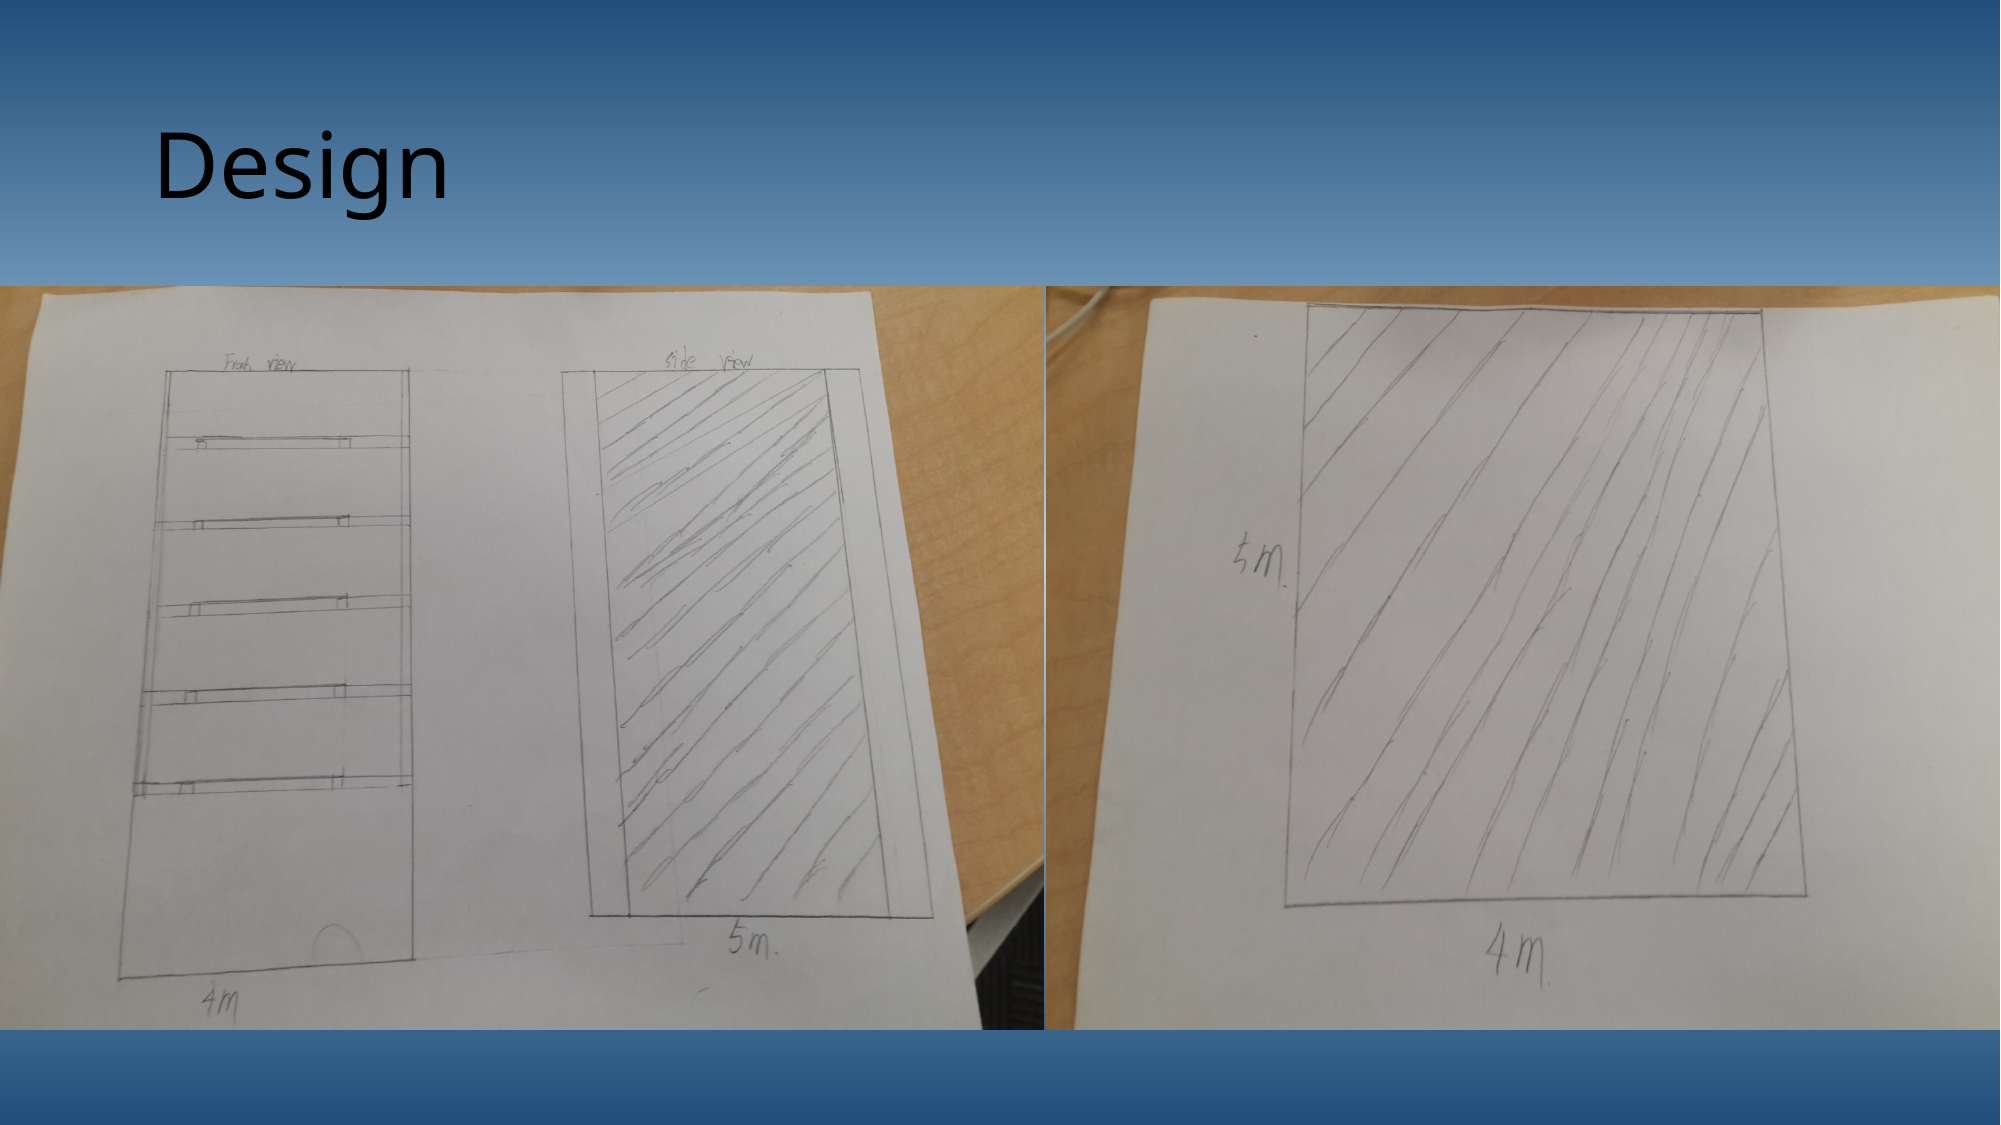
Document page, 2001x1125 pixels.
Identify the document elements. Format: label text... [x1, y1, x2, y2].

picture [0, 286, 1044, 1030]
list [1046, 286, 2000, 1030]
title Design [137, 59, 1863, 278]
